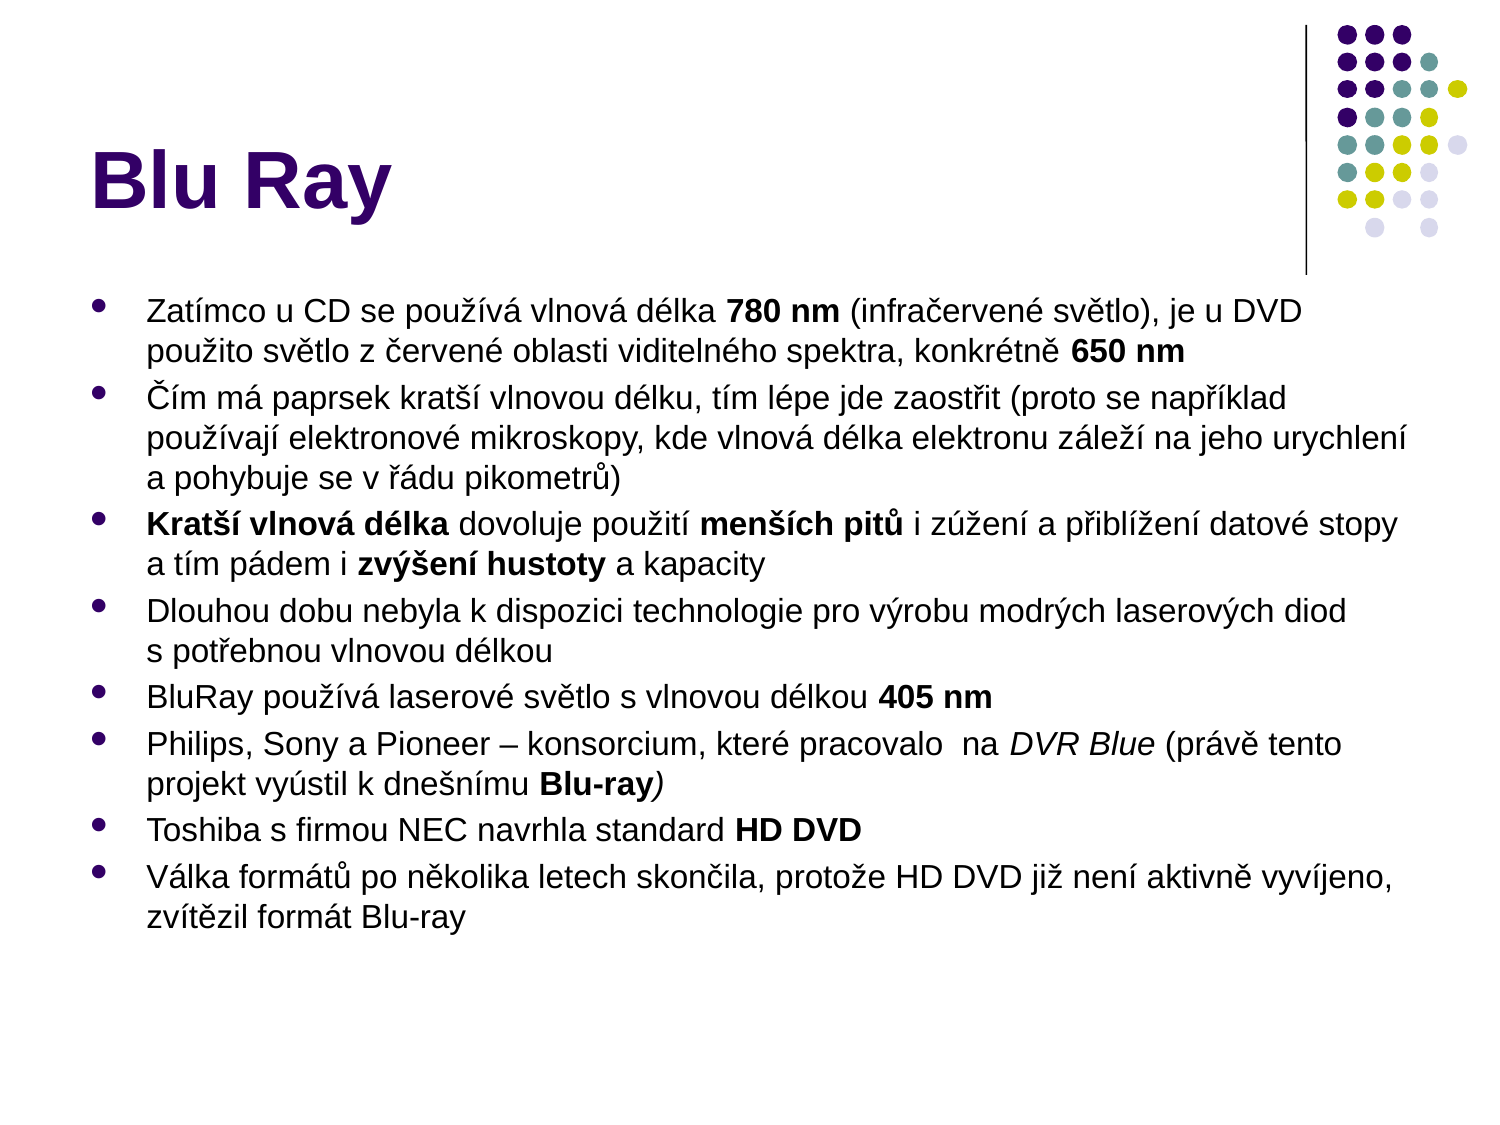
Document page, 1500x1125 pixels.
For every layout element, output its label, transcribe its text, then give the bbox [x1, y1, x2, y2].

title Blu Ray [75, 20, 1313, 233]
list Zatímco u CD se používá vlnová délka 780 nm (infračervené světlo), je u DVD použito světlo z červené oblasti viditelného spektra, konkrétně 650 nm Čím má paprsek kratší vlnovou délku, tím lépe jde zaostřit (proto se například používají elektronové mikroskopy, kde vlnová délka elektronu záleží na jeho urychlení a pohybuje se v řádu pikometrů) Kratší vlnová délka dovoluje použití menších pitů i zúžení a přiblížení datové stopy a tím pádem i zvýšení hustoty a kapacity Dlouhou dobu nebyla k dispozici technologie pro výrobu modrých laserových diod s potřebnou vlnovou délkou BluRay používá laserové světlo s vlnovou délkou 405 nm Philips, Sony a Pioneer – konsorcium, které pracovalo na DVR Blue (právě tento projekt vyústil k dnešnímu Blu-ray) Toshiba s firmou NEC navrhla standard HD DVD Válka formátů po několika letech skončila, protože HD DVD již není aktivně vyvíjeno, zvítězil formát Blu-ray [75, 282, 1425, 1006]
